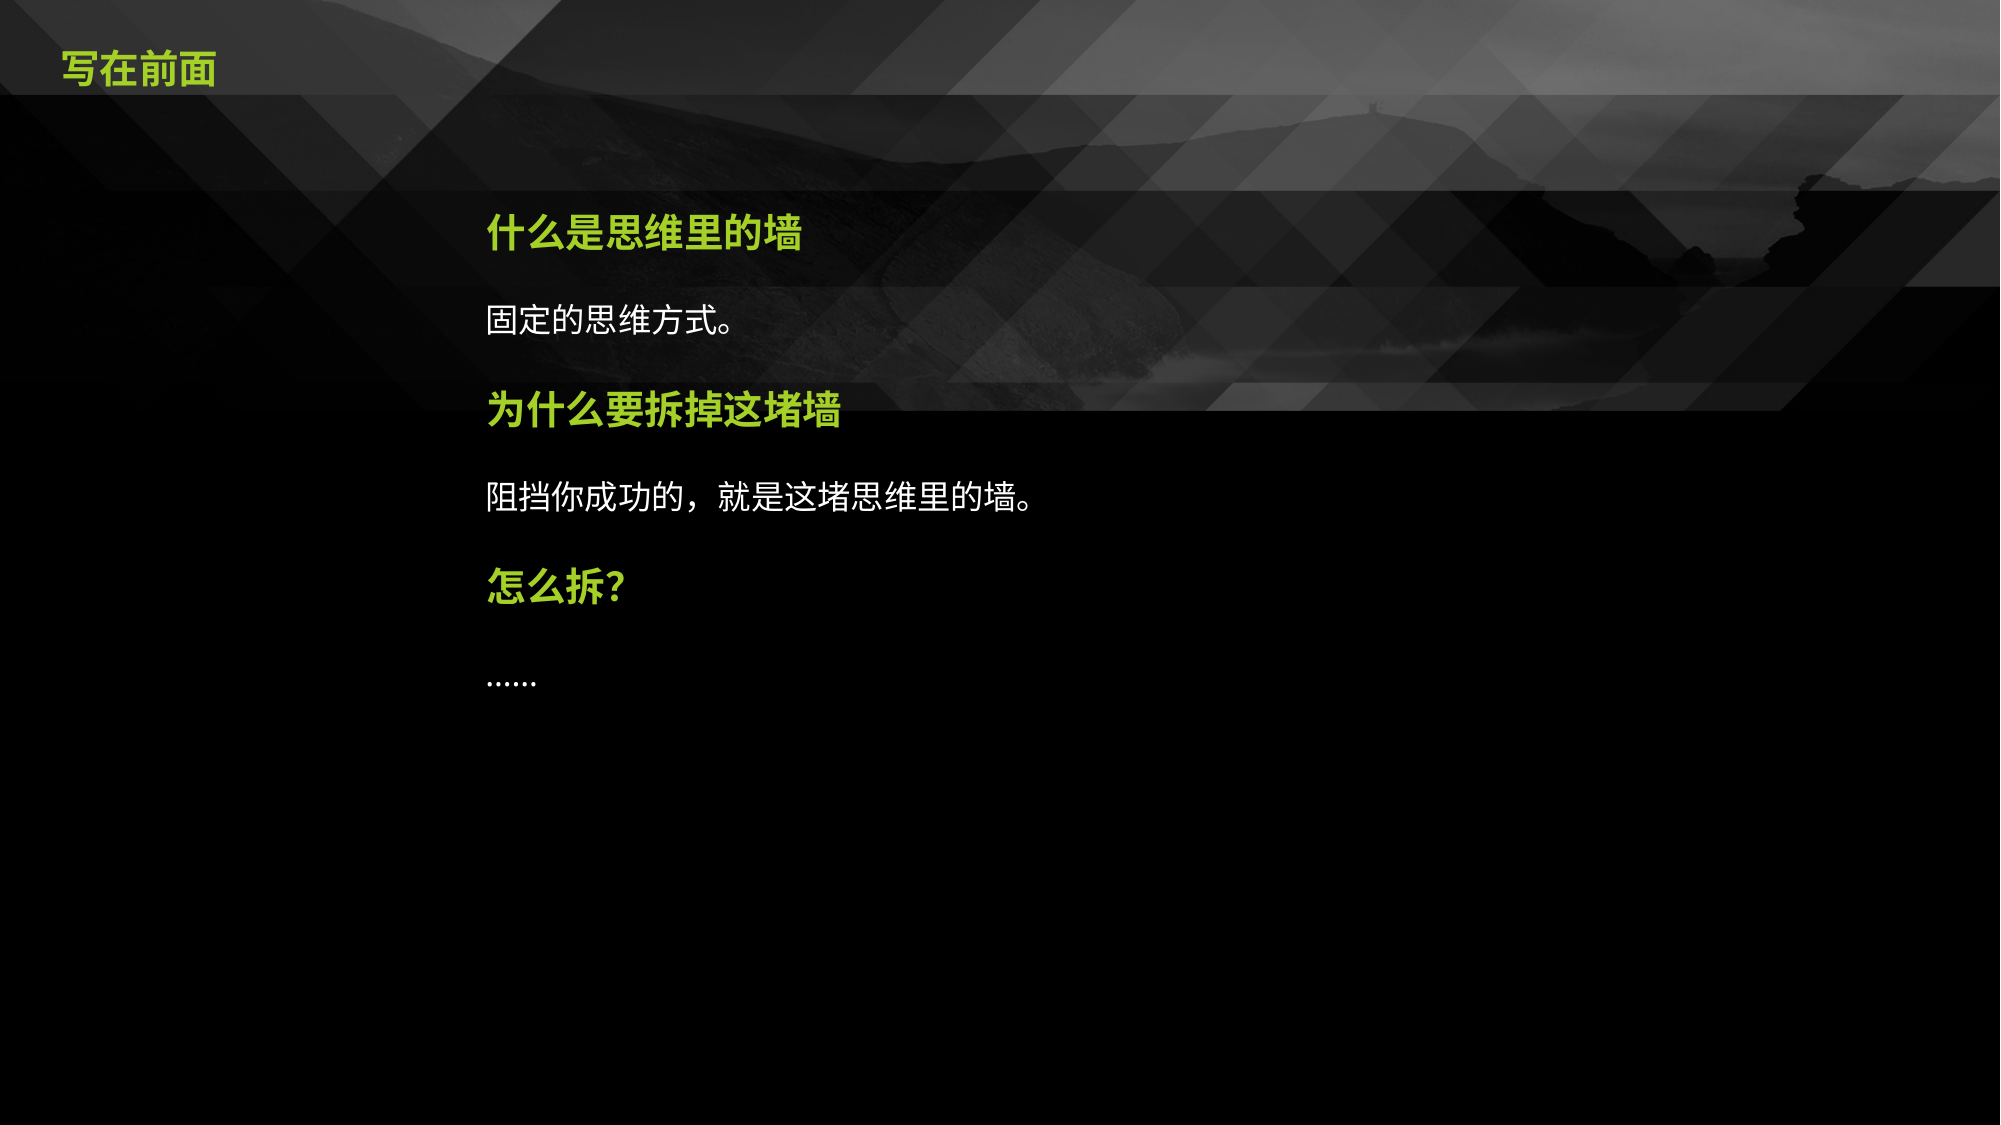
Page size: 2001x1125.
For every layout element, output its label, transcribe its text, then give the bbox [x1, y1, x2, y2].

text_box 阻挡你成功的，就是这堵思维里的墙。 [477, 456, 1320, 524]
text_box 什么是思维里的墙 [479, 200, 811, 263]
text_box 怎么拆？ [479, 554, 653, 617]
text_box 固定的思维方式。 [477, 279, 1320, 347]
list 写在前面 [52, 41, 630, 112]
text_box …… [477, 634, 1320, 701]
picture [0, 0, 2000, 410]
text_box 为什么要拆掉这堵墙 [479, 377, 850, 440]
